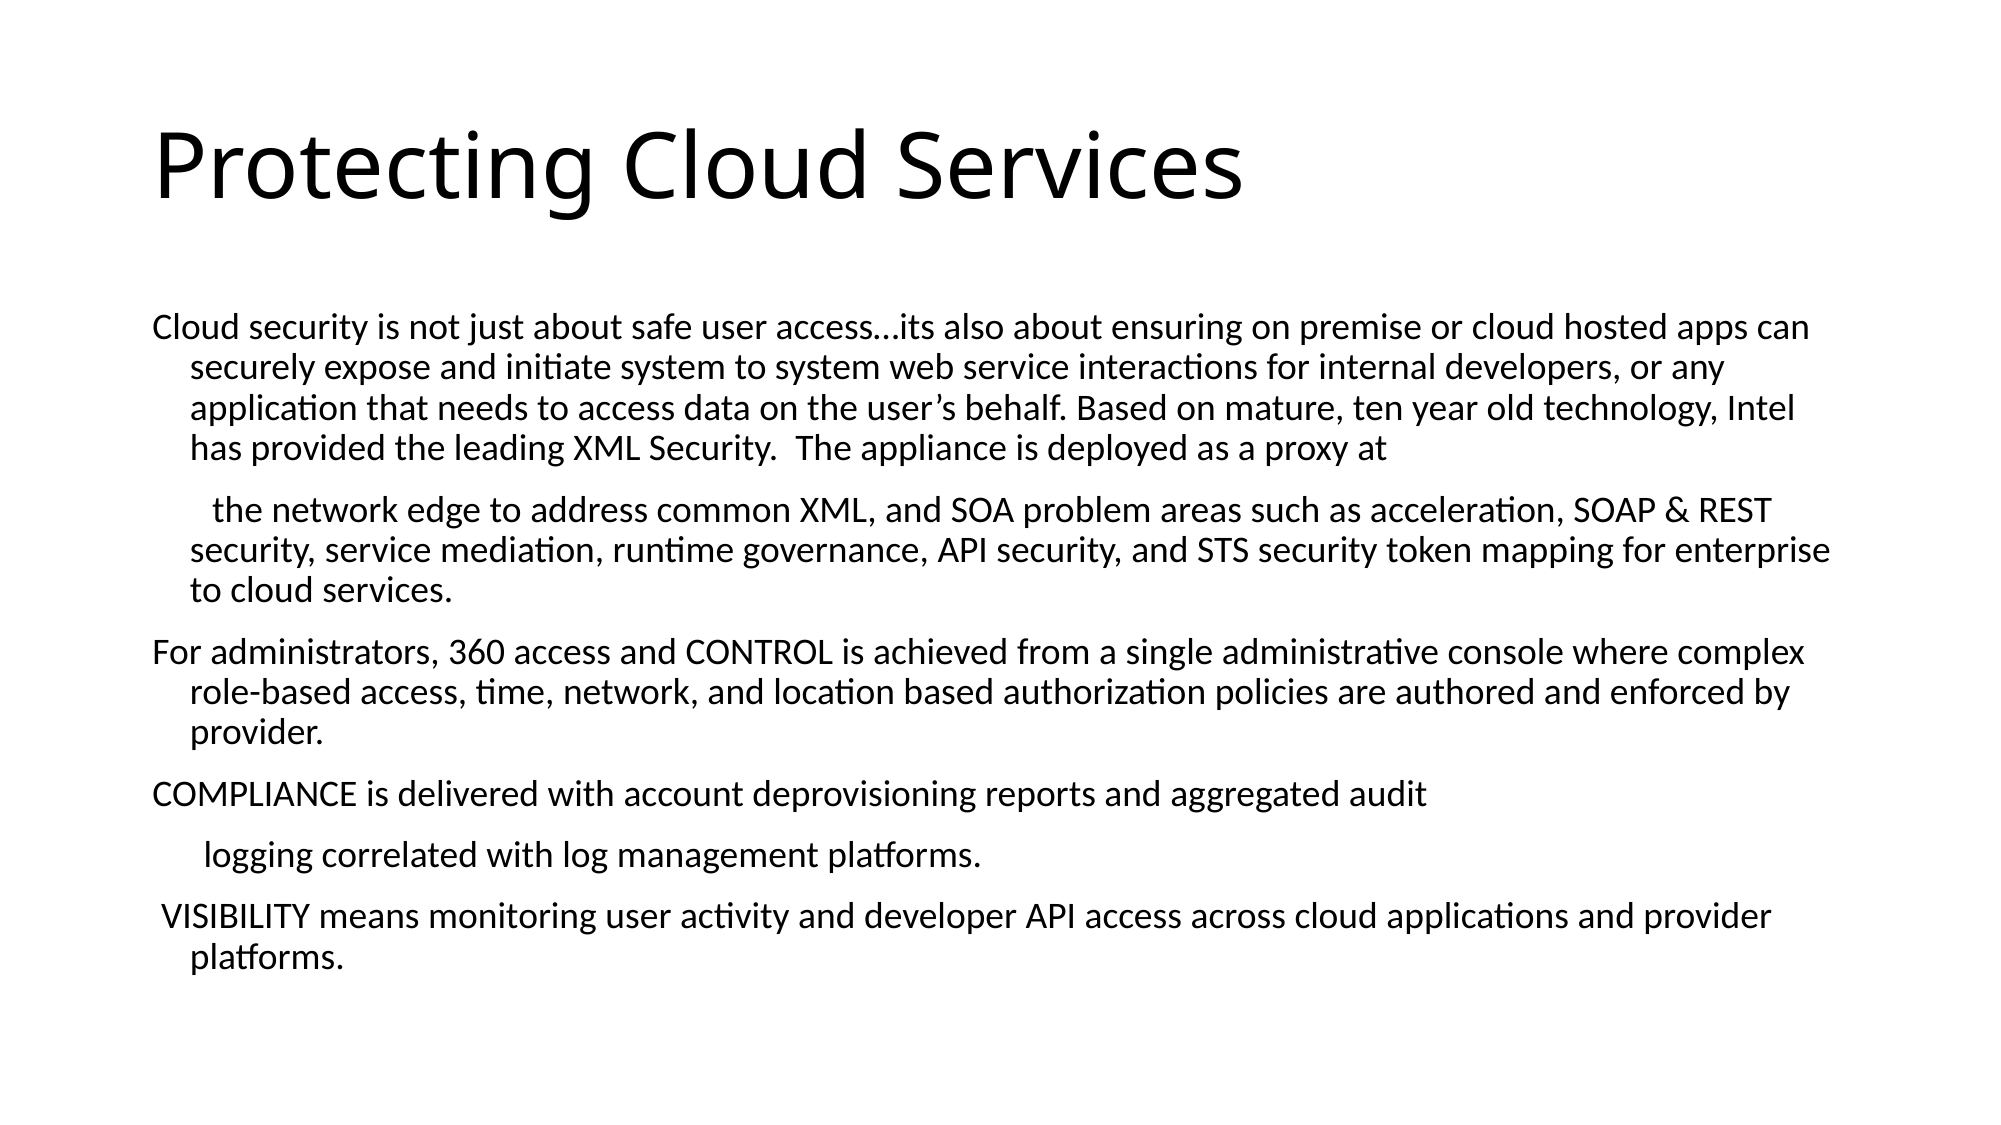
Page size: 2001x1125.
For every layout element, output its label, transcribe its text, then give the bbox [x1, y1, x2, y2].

list Cloud security is not just about safe user access…its also about ensuring on premise or cloud hosted apps can securely expose and initiate system to system web service interactions for internal developers, or any application that needs to access data on the user’s behalf. Based on mature, ten year old technology, Intel has provided the leading XML Security. The appliance is deployed as a proxy at the network edge to address common XML, and SOA problem areas such as acceleration, SOAP & REST security, service mediation, runtime governance, API security, and STS security token mapping for enterprise to cloud services. For administrators, 360 access and CONTROL is achieved from a single administrative console where complex role-based access, time, network, and location based authorization policies are authored and enforced by provider. COMPLIANCE is delivered with account deprovisioning reports and aggregated audit logging correlated with log management platforms. VISIBILITY means monitoring user activity and developer API access across cloud applications and provider platforms. [137, 299, 1863, 1014]
title Protecting Cloud Services [137, 59, 1863, 278]
